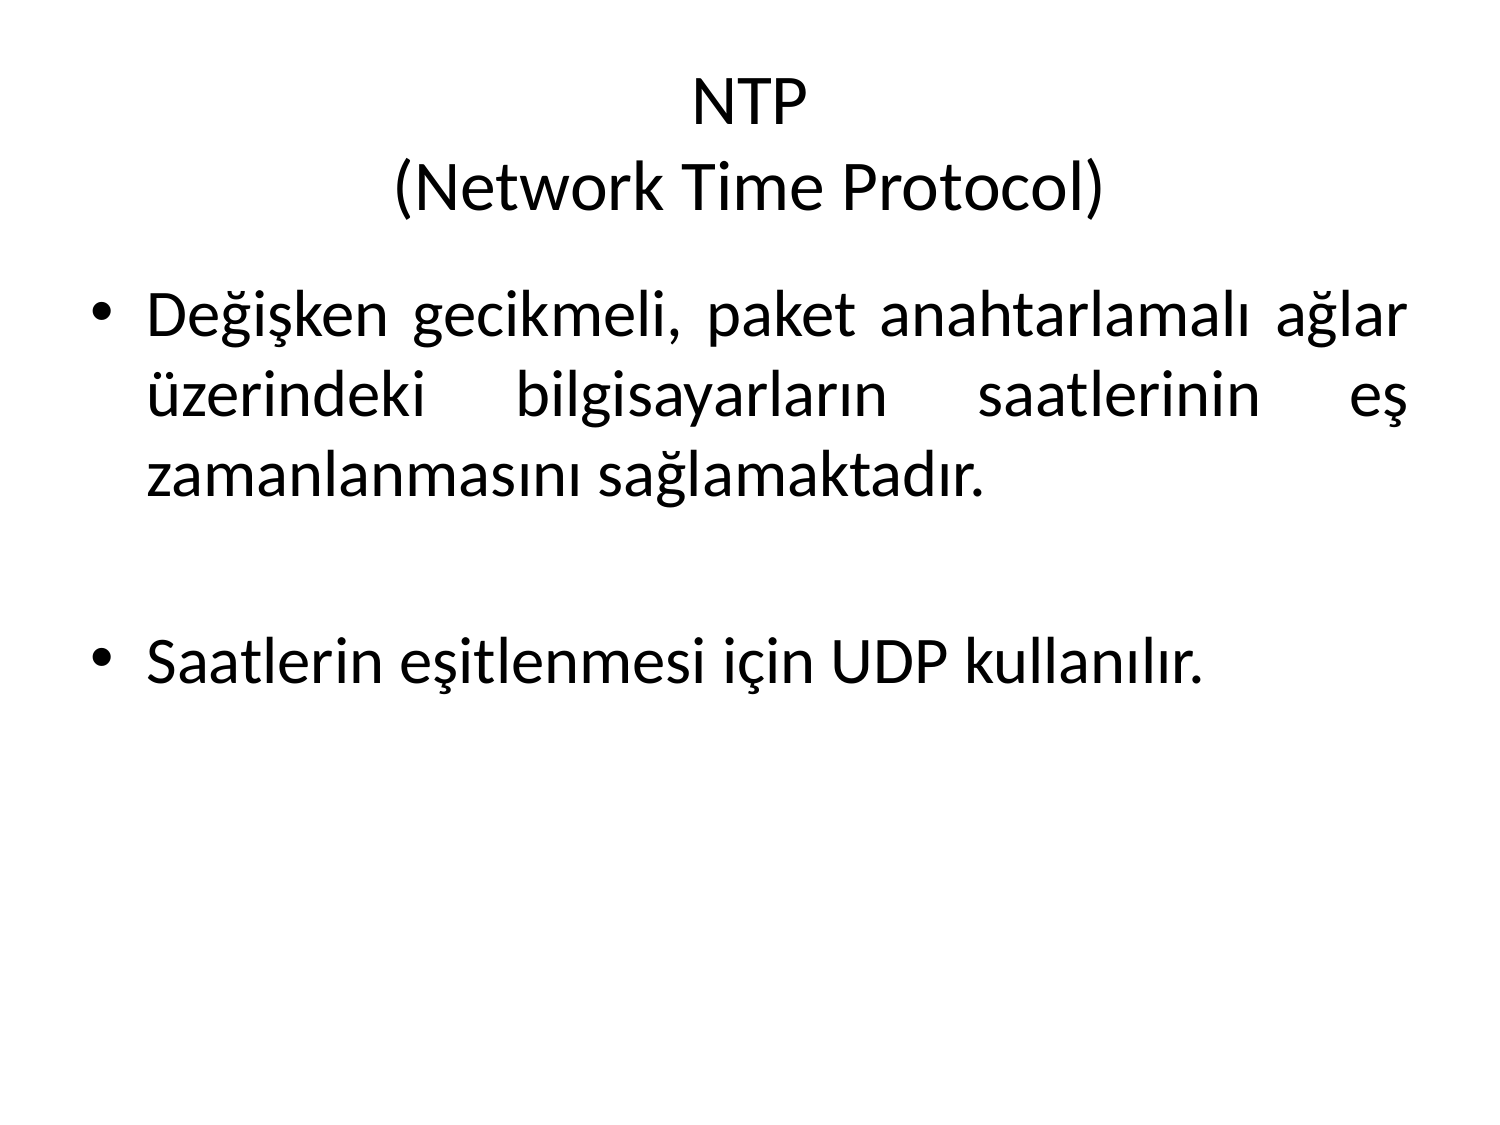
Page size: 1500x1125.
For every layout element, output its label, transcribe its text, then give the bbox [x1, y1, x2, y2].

list Değişken gecikmeli, paket anahtarlamalı ağlar üzerindeki bilgisayarların saatlerinin eş zamanlanmasını sağlamaktadır. Saatlerin eşitlenmesi için UDP kullanılır. [75, 262, 1425, 1005]
title NTP (Network Time Protocol) [75, 45, 1425, 233]
